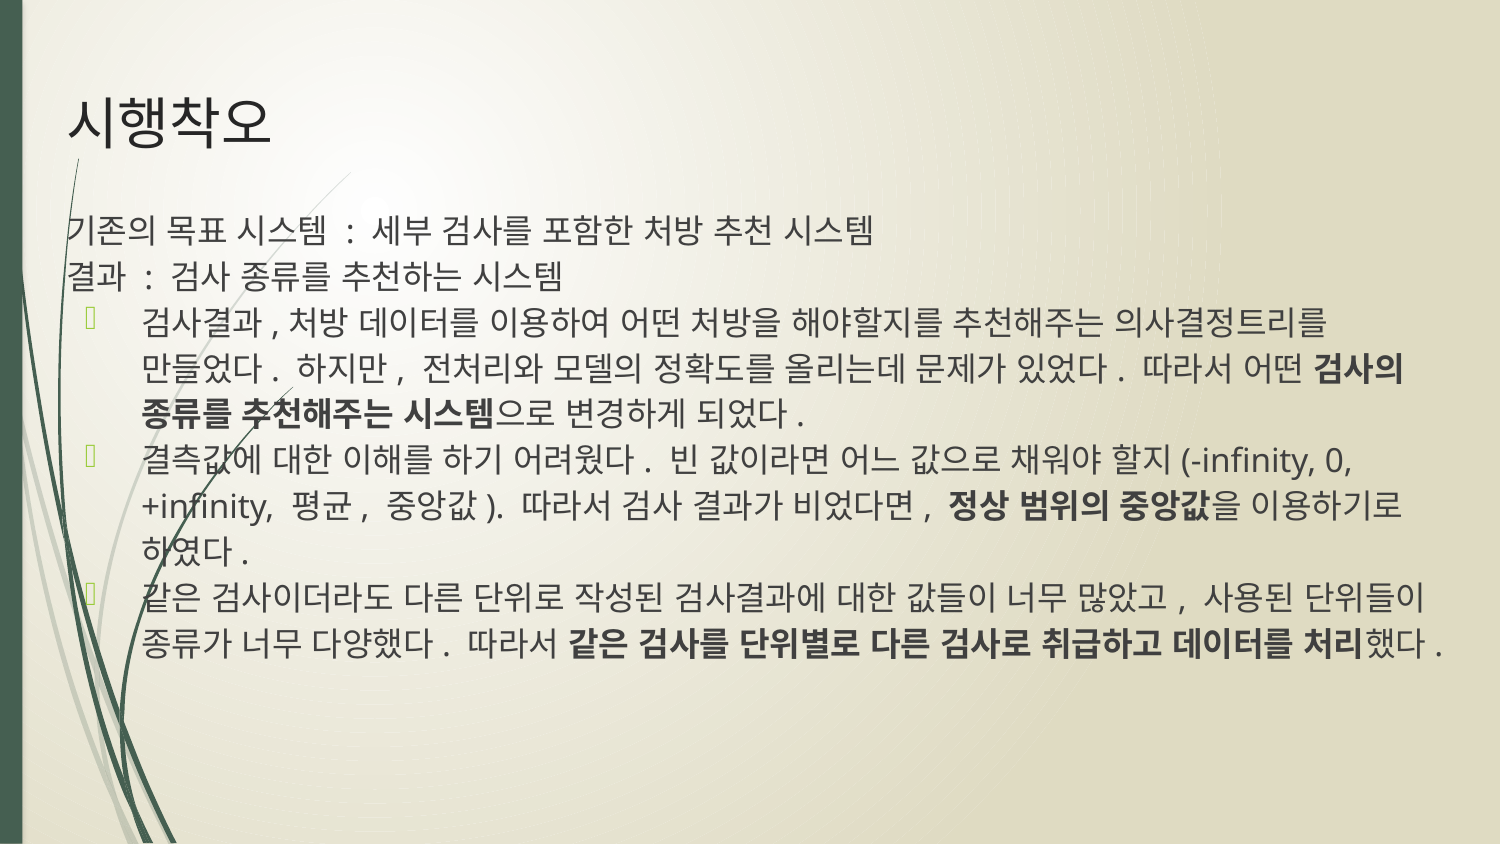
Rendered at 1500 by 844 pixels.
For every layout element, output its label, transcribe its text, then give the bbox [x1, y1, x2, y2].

title 시행착오 [51, 72, 1449, 167]
list 기존의 목표 시스템 : 세부 검사를 포함한 처방 추천 시스템 결과 : 검사 종류를 추천하는 시스템 검사결과,처방 데이터를 이용하여 어떤 처방을 해야할지를 추천해주는 의사결정트리를 만들었다. 하지만, 전처리와 모델의 정확도를 올리는데 문제가 있었다. 따라서 어떤 검사의 종류를 추천해주는 시스템으로 변경하게 되었다. 결측값에 대한 이해를 하기 어려웠다. 빈 값이라면 어느 값으로 채워야 할지(-infinity, 0, +infinity, 평균, 중앙값). 따라서 검사 결과가 비었다면, 정상 범위의 중앙값을 이용하기로 하였다. 같은 검사이더라도 다른 단위로 작성된 검사결과에 대한 값들이 너무 많았고, 사용된 단위들이 종류가 너무 다양했다. 따라서 같은 검사를 단위별로 다른 검사로 취급하고 데이터를 처리했다. [51, 189, 1449, 805]
